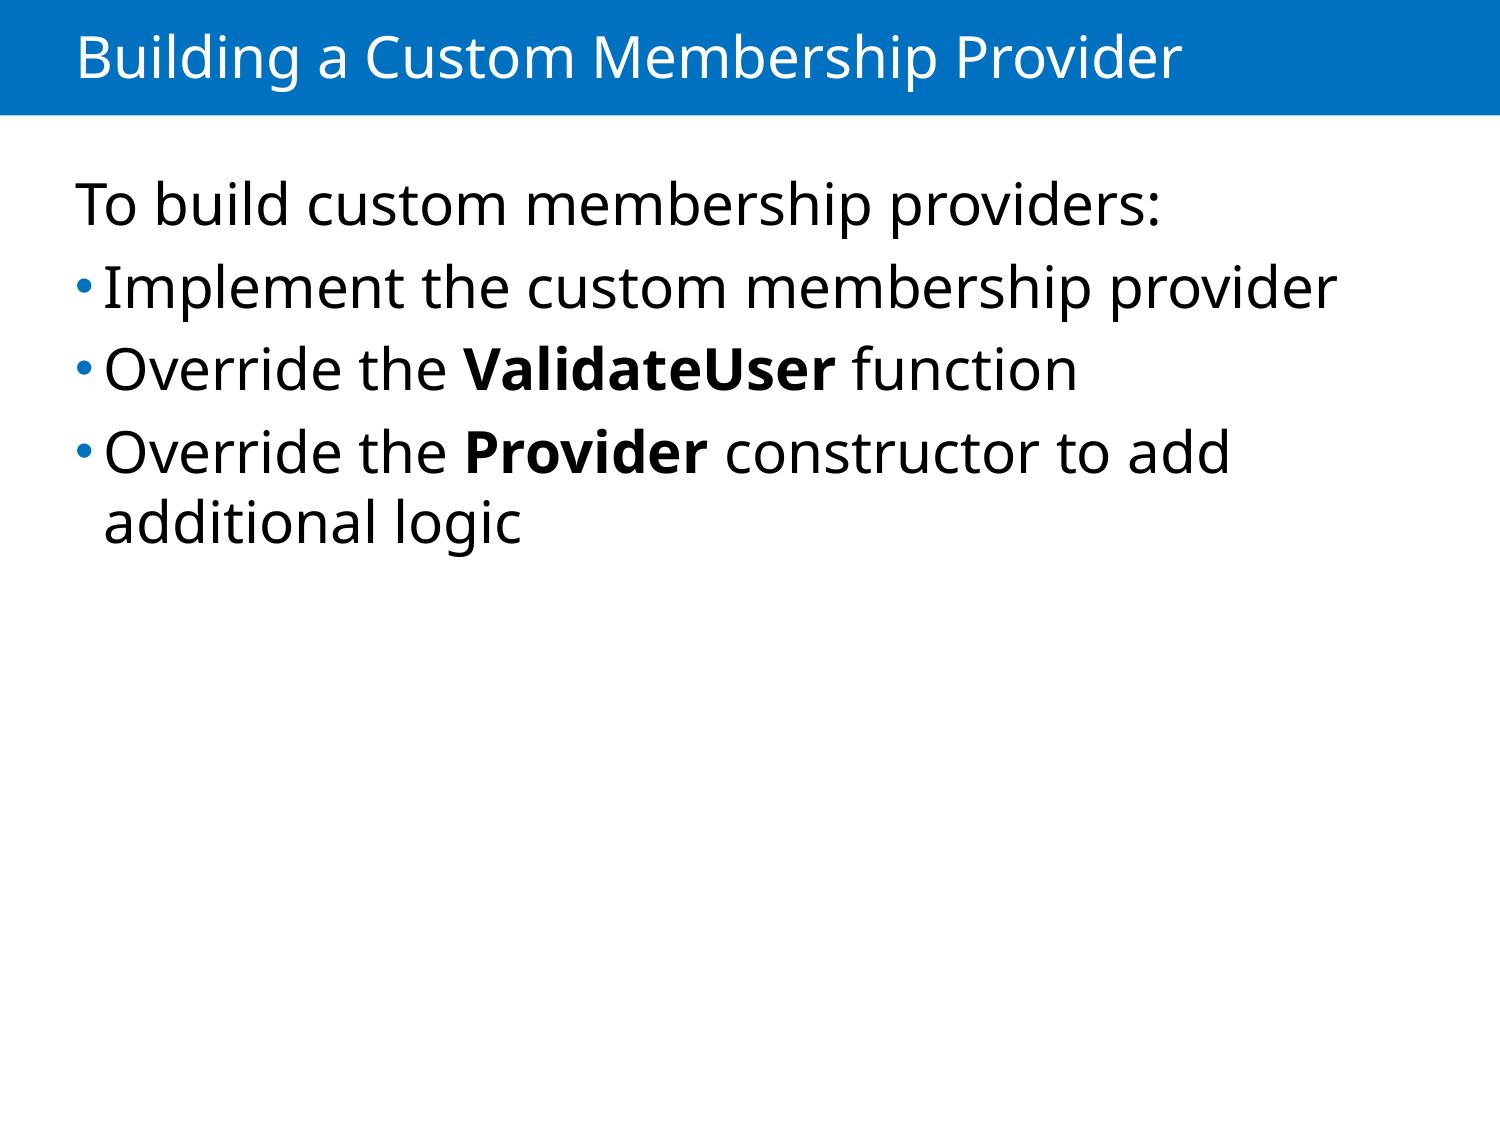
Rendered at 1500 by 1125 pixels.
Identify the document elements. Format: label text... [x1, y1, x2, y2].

title Building a Custom Membership Provider [75, 0, 1351, 122]
text_box To build custom membership providers: Implement the custom membership provider Override the ValidateUser function Override the Provider constructor to add additional logic [75, 167, 1408, 1012]
